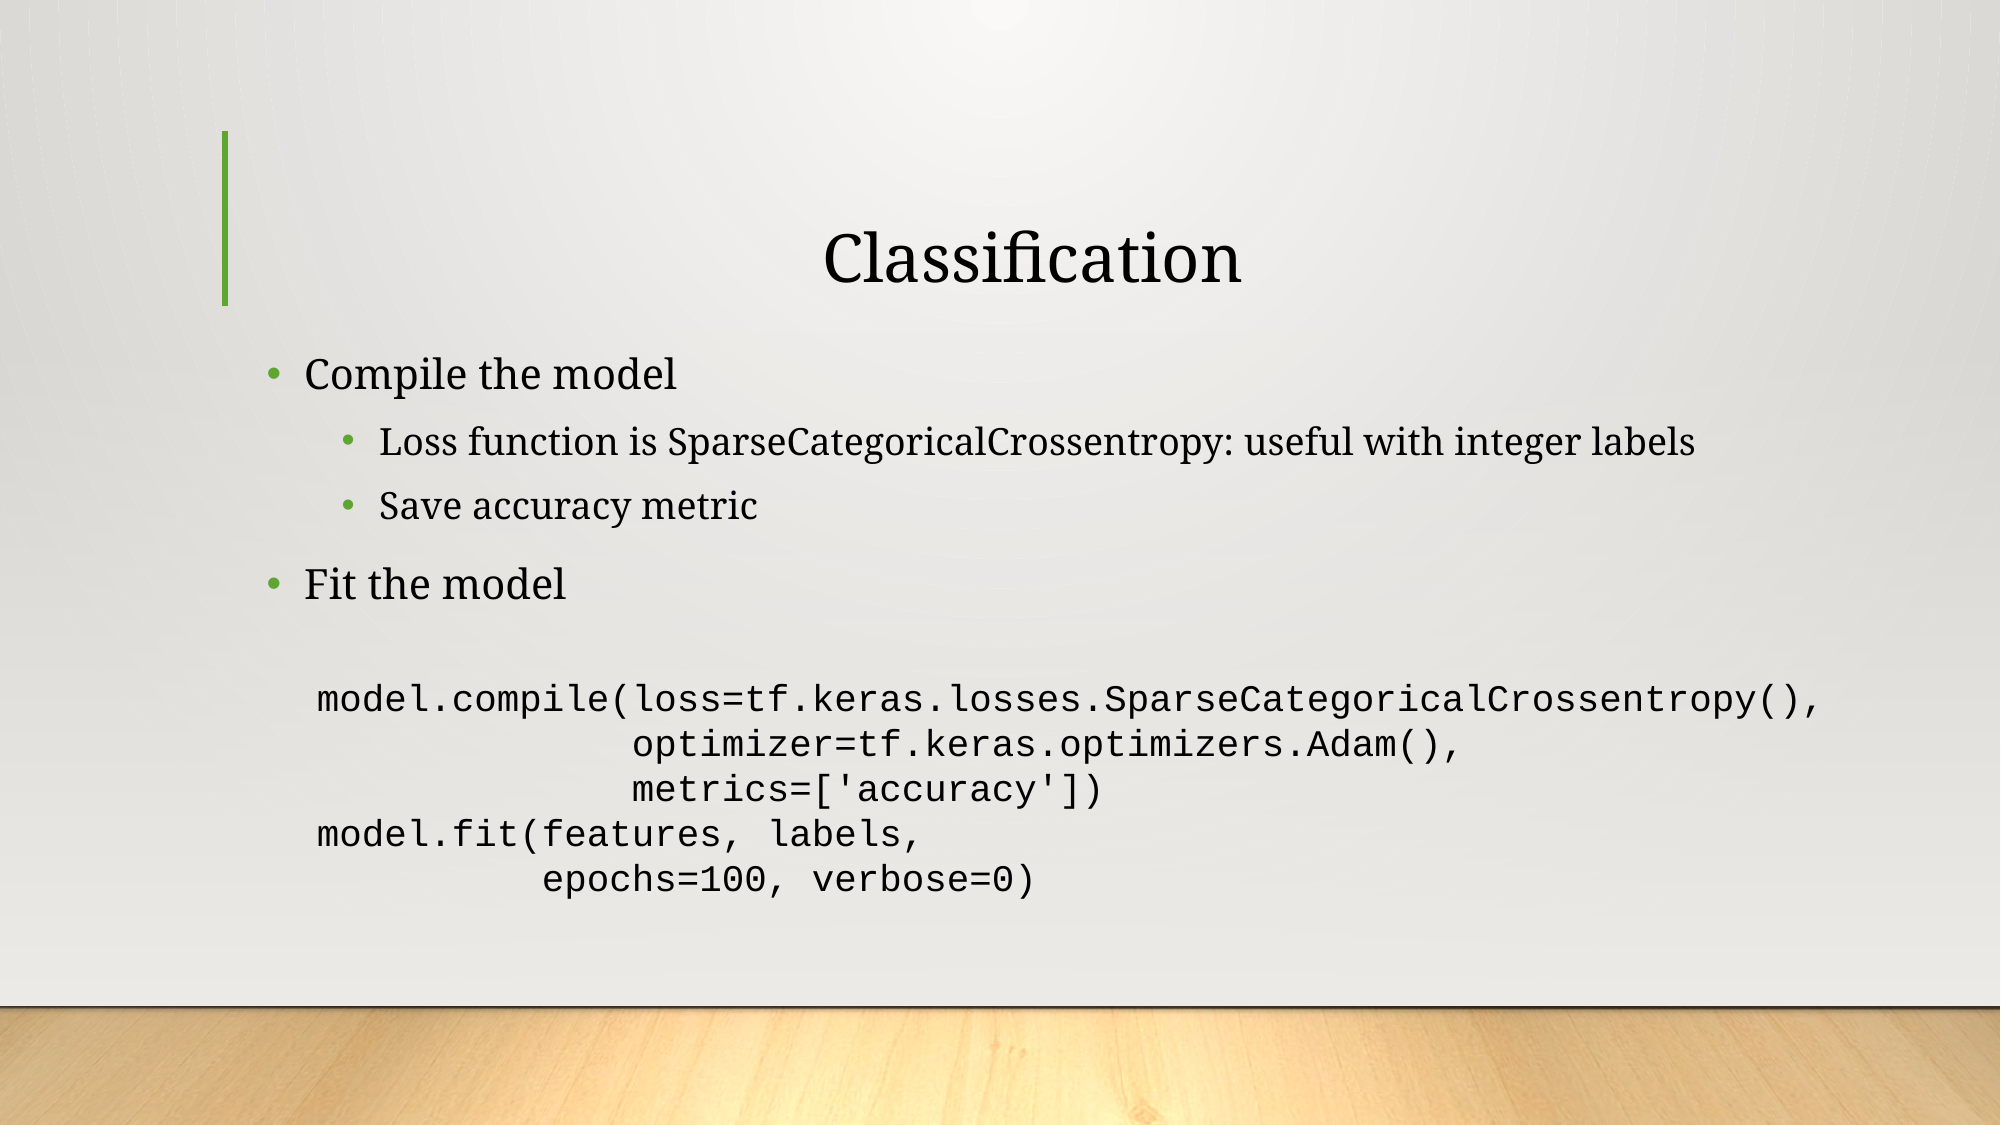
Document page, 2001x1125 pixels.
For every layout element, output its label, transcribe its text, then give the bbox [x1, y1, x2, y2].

title Classification [251, 131, 1814, 305]
picture [0, 1006, 2000, 1125]
list Compile the model Loss function is SparseCategoricalCrossentropy: useful with integer labels Save accuracy metric Fit the model [251, 330, 1814, 897]
text_box model.compile(loss=tf.keras.losses.SparseCategoricalCrossentropy(), optimizer=tf.keras.optimizers.Adam(), metrics=['accuracy']) model.fit(features, labels, epochs=100, verbose=0) [279, 666, 1840, 906]
